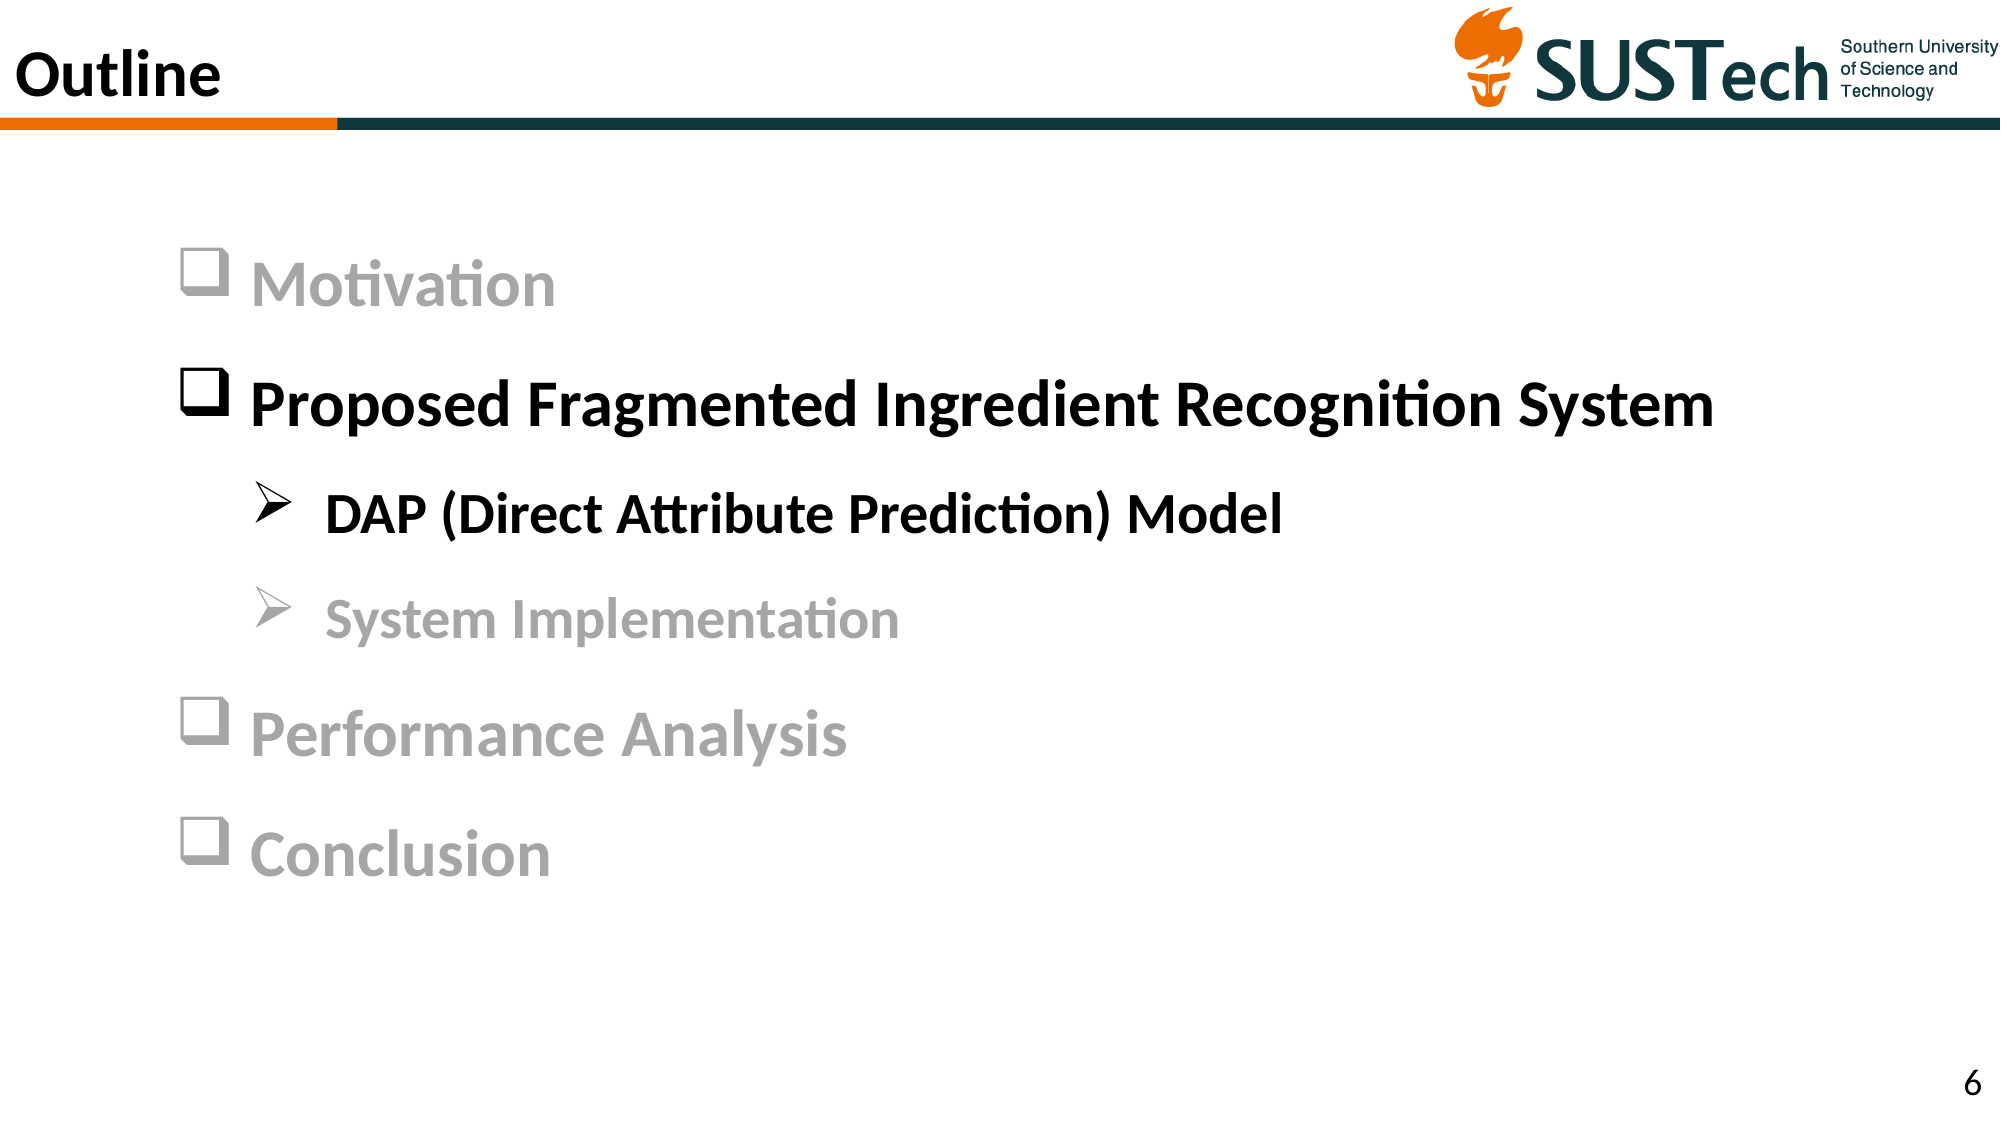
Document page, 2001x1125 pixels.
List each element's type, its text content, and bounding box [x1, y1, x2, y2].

picture [1449, 0, 2000, 31]
title Outline [0, 31, 2000, 119]
text_box Motivation Proposed Fragmented Ingredient Recognition System DAP (Direct Attribute Prediction) Model System Implementation Performance Analysis Conclusion [160, 192, 1919, 898]
text_box 6 [1948, 1050, 1998, 1110]
